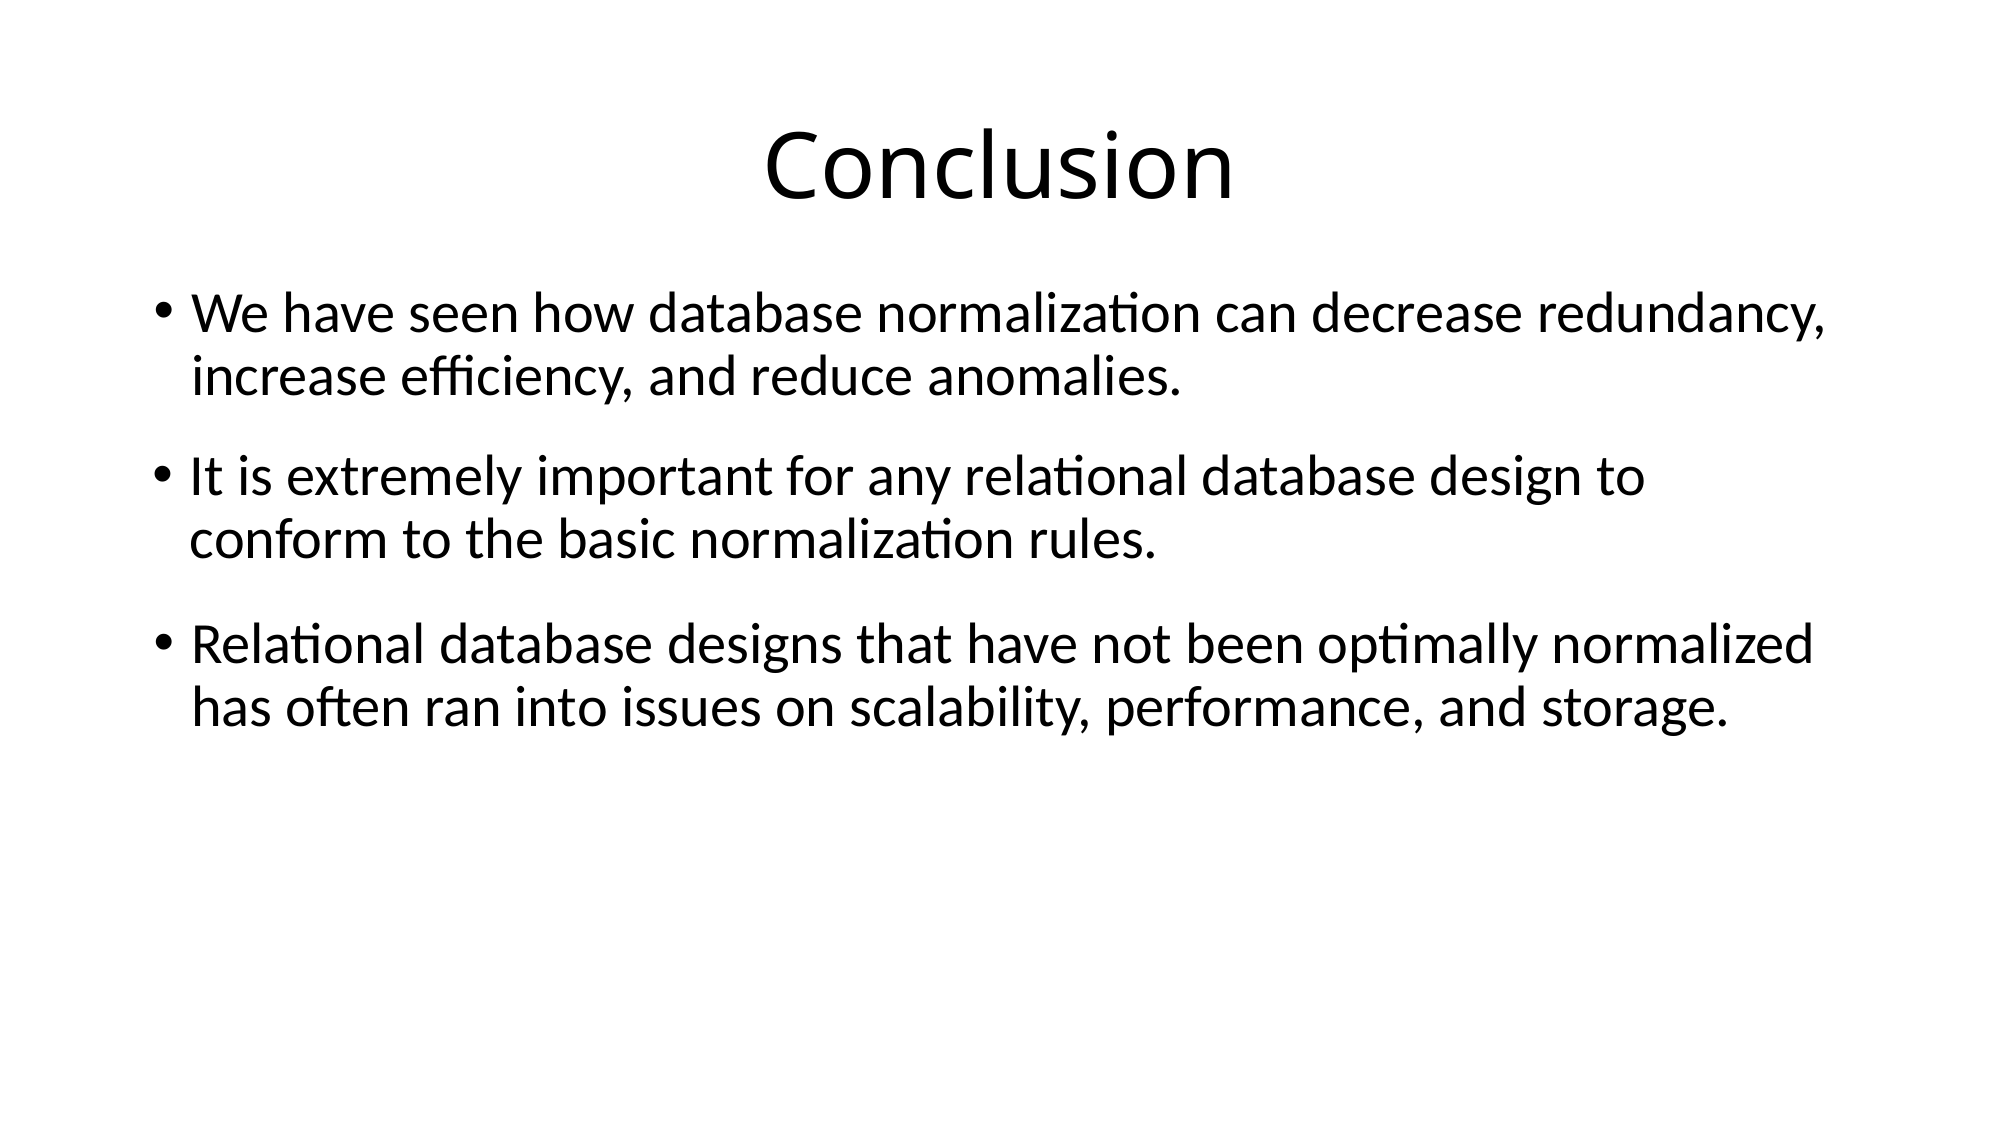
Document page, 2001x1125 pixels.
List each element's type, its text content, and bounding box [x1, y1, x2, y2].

title Conclusion [137, 59, 1863, 278]
list It is extremely important for any relational database design to conform to the basic normalization rules. [137, 437, 1863, 631]
text_box Relational database designs that have not been optimally normalized has often ran into issues on scalability, performance, and storage. [138, 605, 1864, 799]
text_box We have seen how database normalization can decrease redundancy, increase efficiency, and reduce anomalies. [138, 274, 1864, 468]
